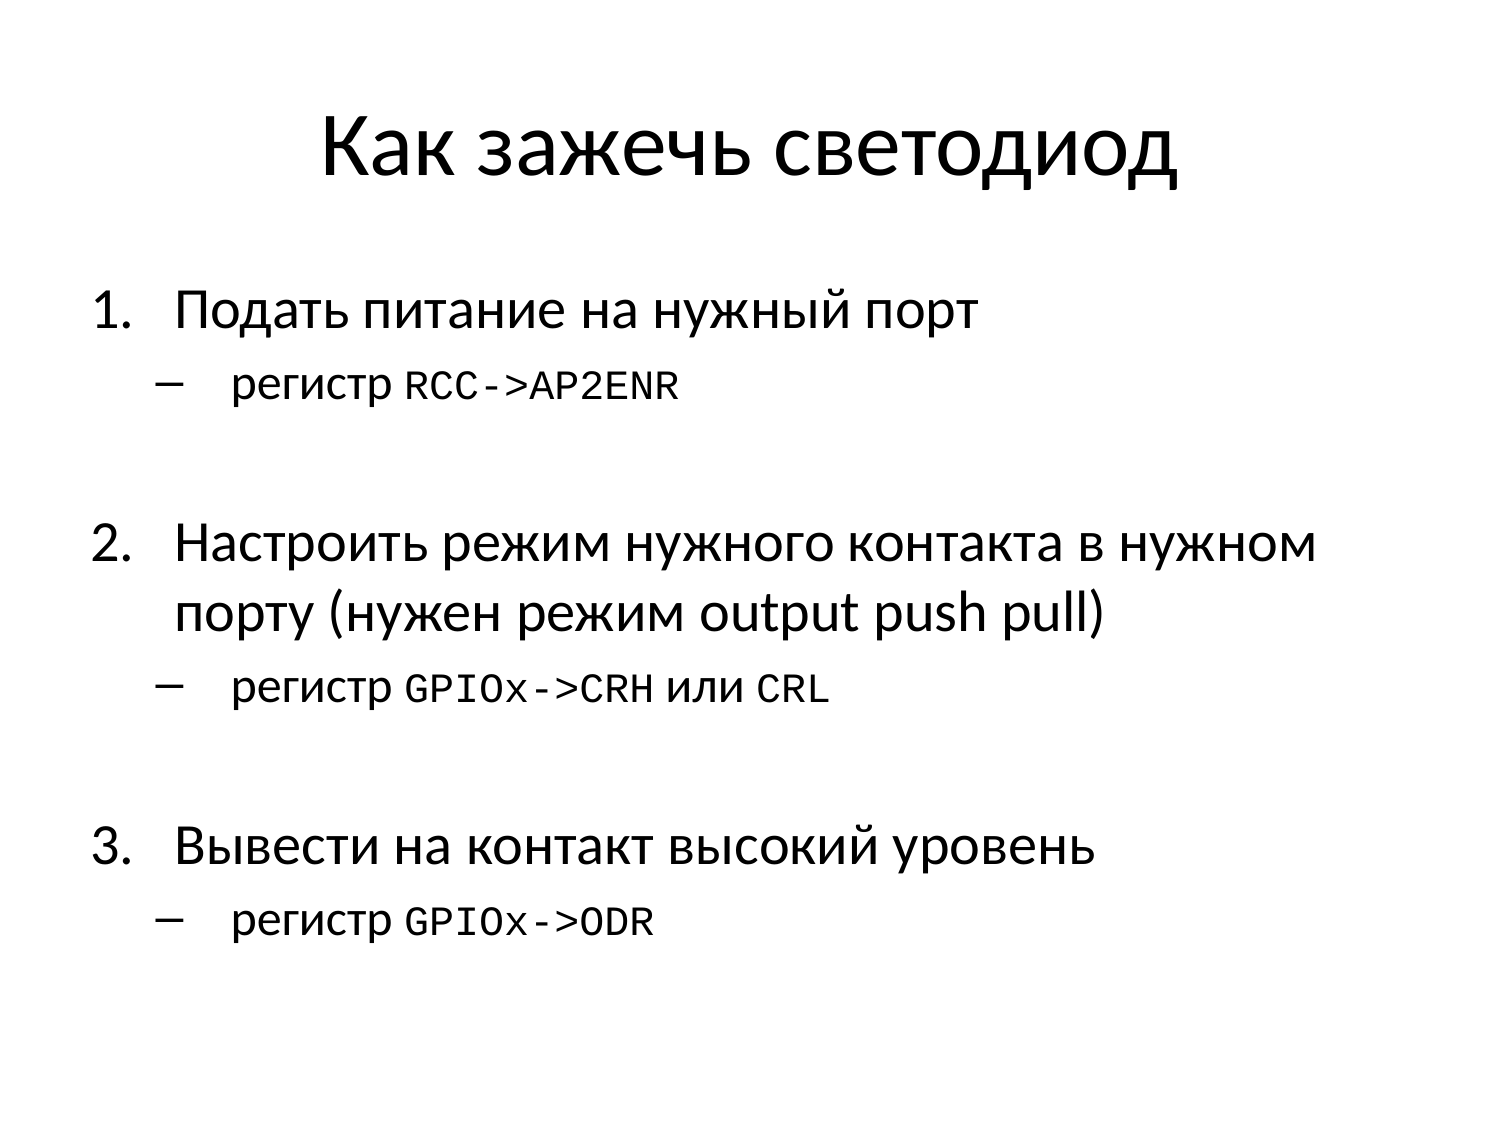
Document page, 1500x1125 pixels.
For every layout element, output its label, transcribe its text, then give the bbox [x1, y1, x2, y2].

title Как зажечь светодиод [75, 45, 1425, 233]
list Подать питание на нужный порт регистр RCC->AP2ENR Настроить режим нужного контакта в нужном порту (нужен режим output push pull) регистр GPIOx->CRH или CRL Вывести на контакт высокий уровень регистр GPIOx->ODR [75, 262, 1425, 1035]
